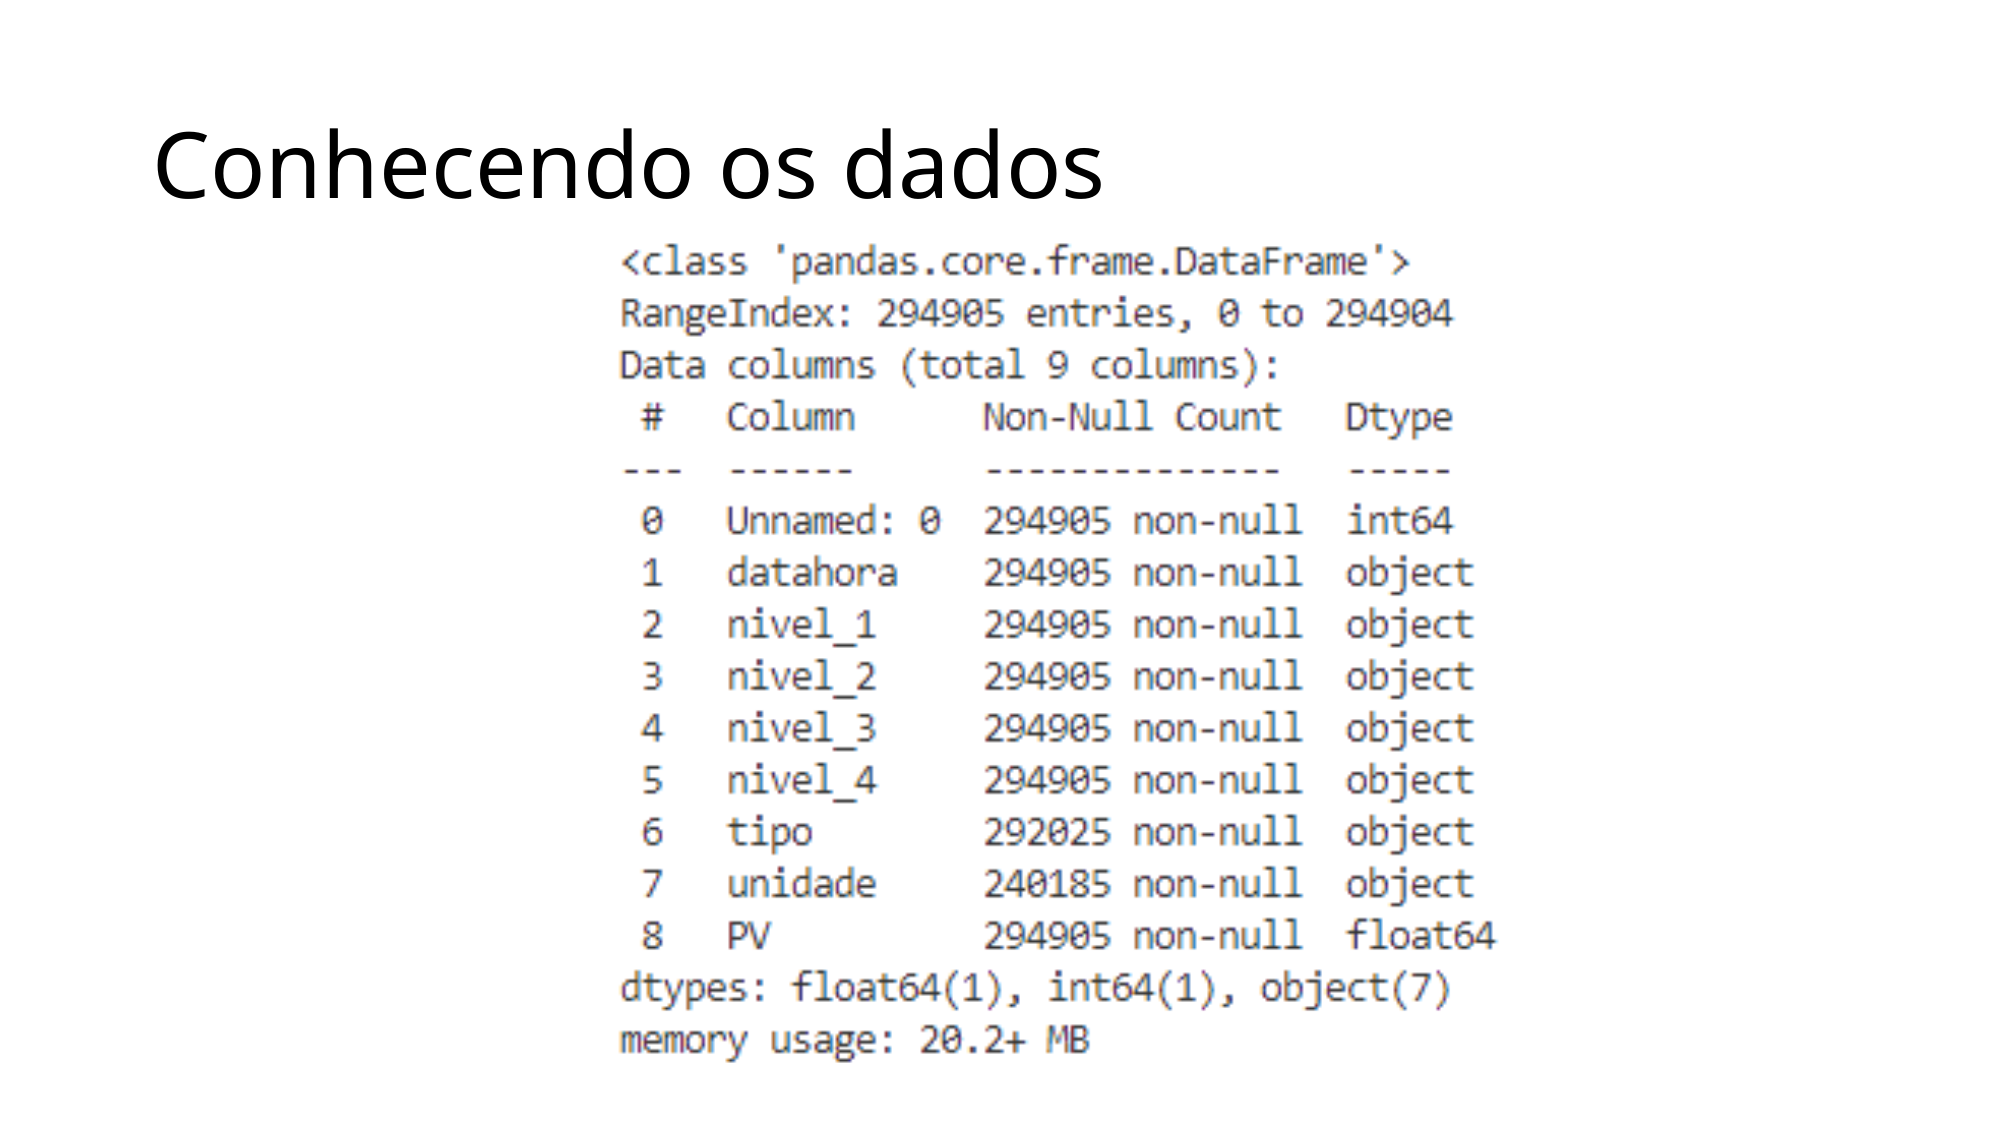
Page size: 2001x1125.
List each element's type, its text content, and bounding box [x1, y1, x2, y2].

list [592, 235, 1508, 1066]
title Conhecendo os dados [137, 59, 1863, 278]
